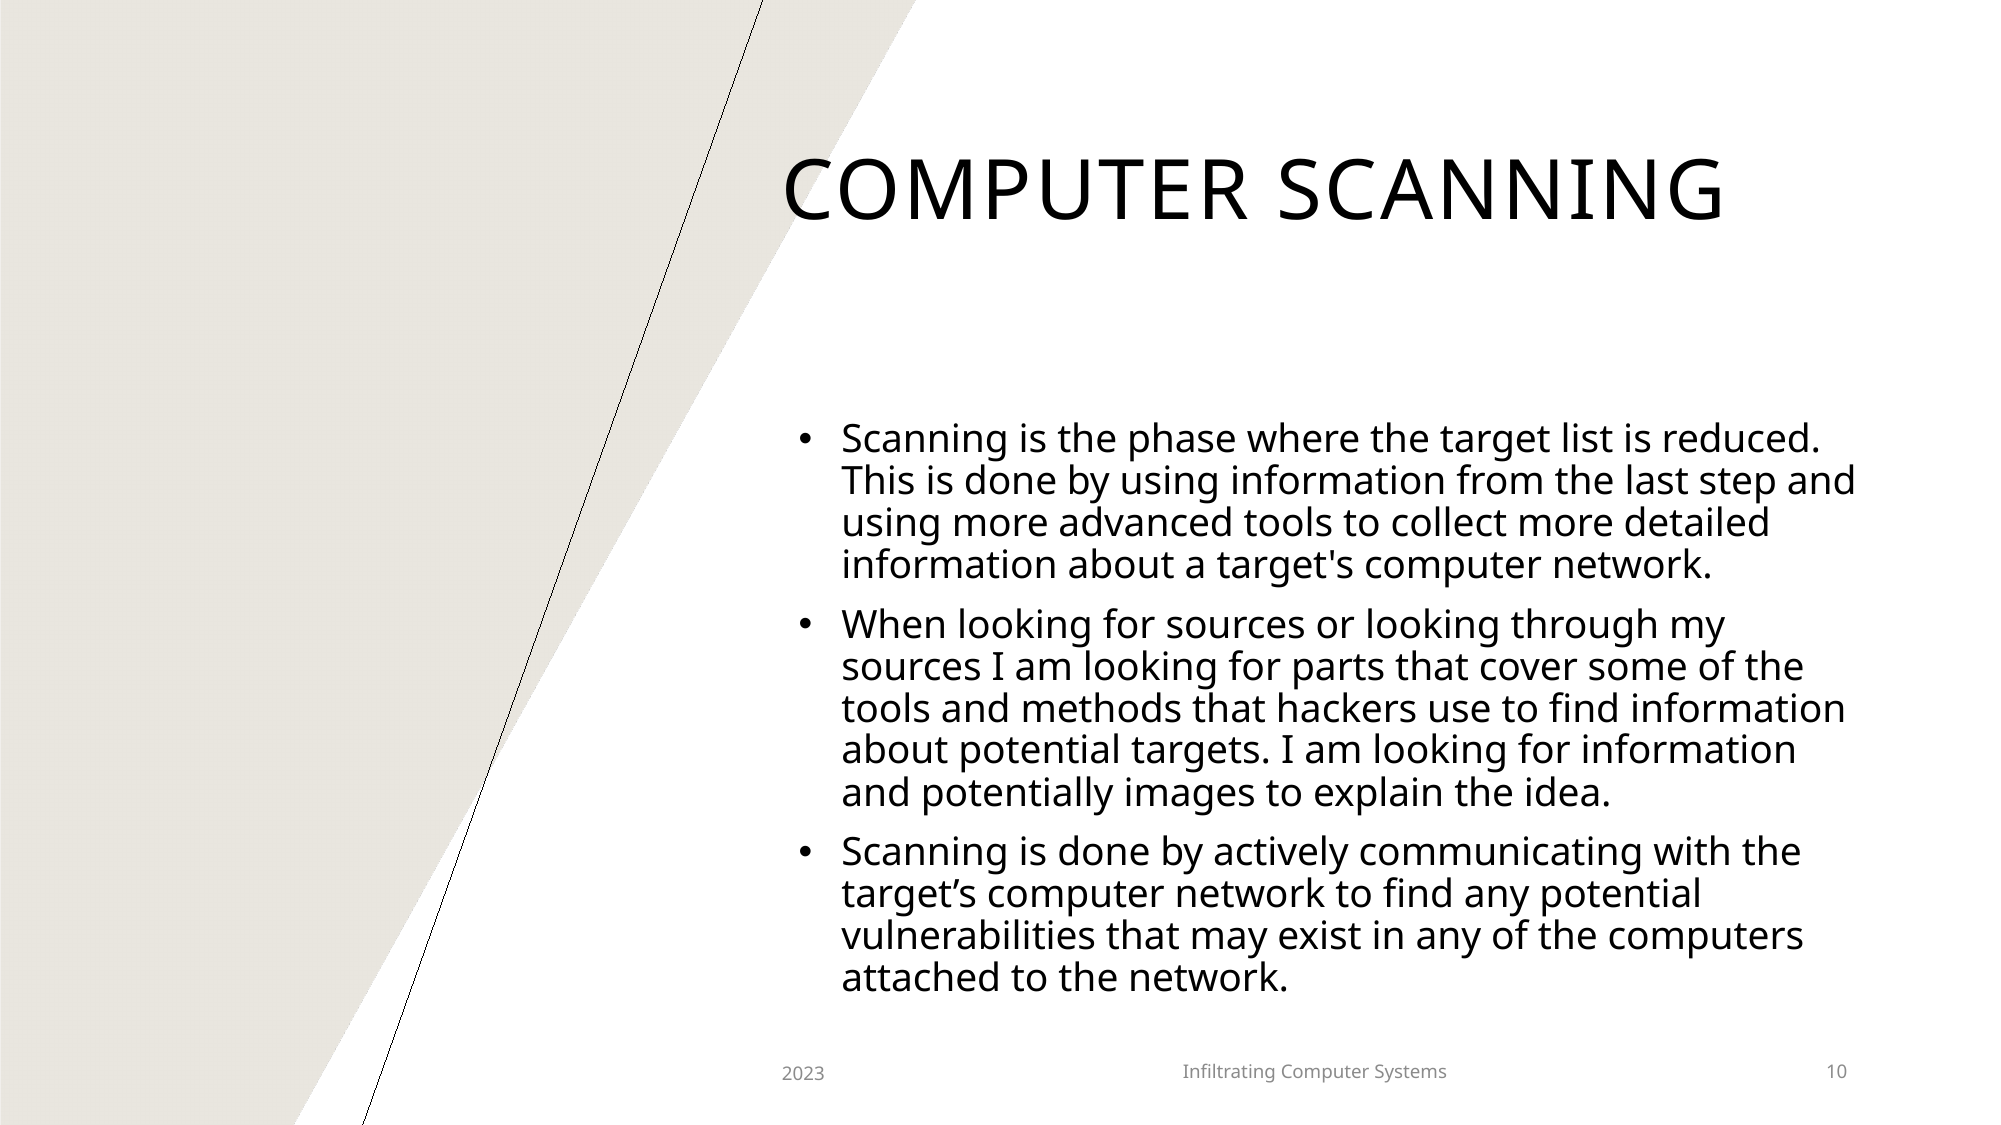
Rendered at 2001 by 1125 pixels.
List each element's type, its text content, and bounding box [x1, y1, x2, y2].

title Computer Scanning [767, 75, 1866, 245]
slide_number 10 [1584, 1042, 1863, 1103]
slide_number 2023 [767, 1042, 1046, 1103]
picture [0, 0, 916, 1125]
footer Infiltrating Computer Systems [1106, 1042, 1524, 1103]
subtitle Scanning is the phase where the target list is reduced. This is done by using information from the last step and using more advanced tools to collect more detailed information about a target's computer network. When looking for sources or looking through my sources I am looking for parts that cover some of the tools and methods that hackers use to find information about potential targets. I am looking for information and potentially images to explain the idea. Scanning is done by actively communicating with the target’s computer network to find any potential vulnerabilities that may exist in any of the computers attached to the network. [764, 340, 1863, 1000]
